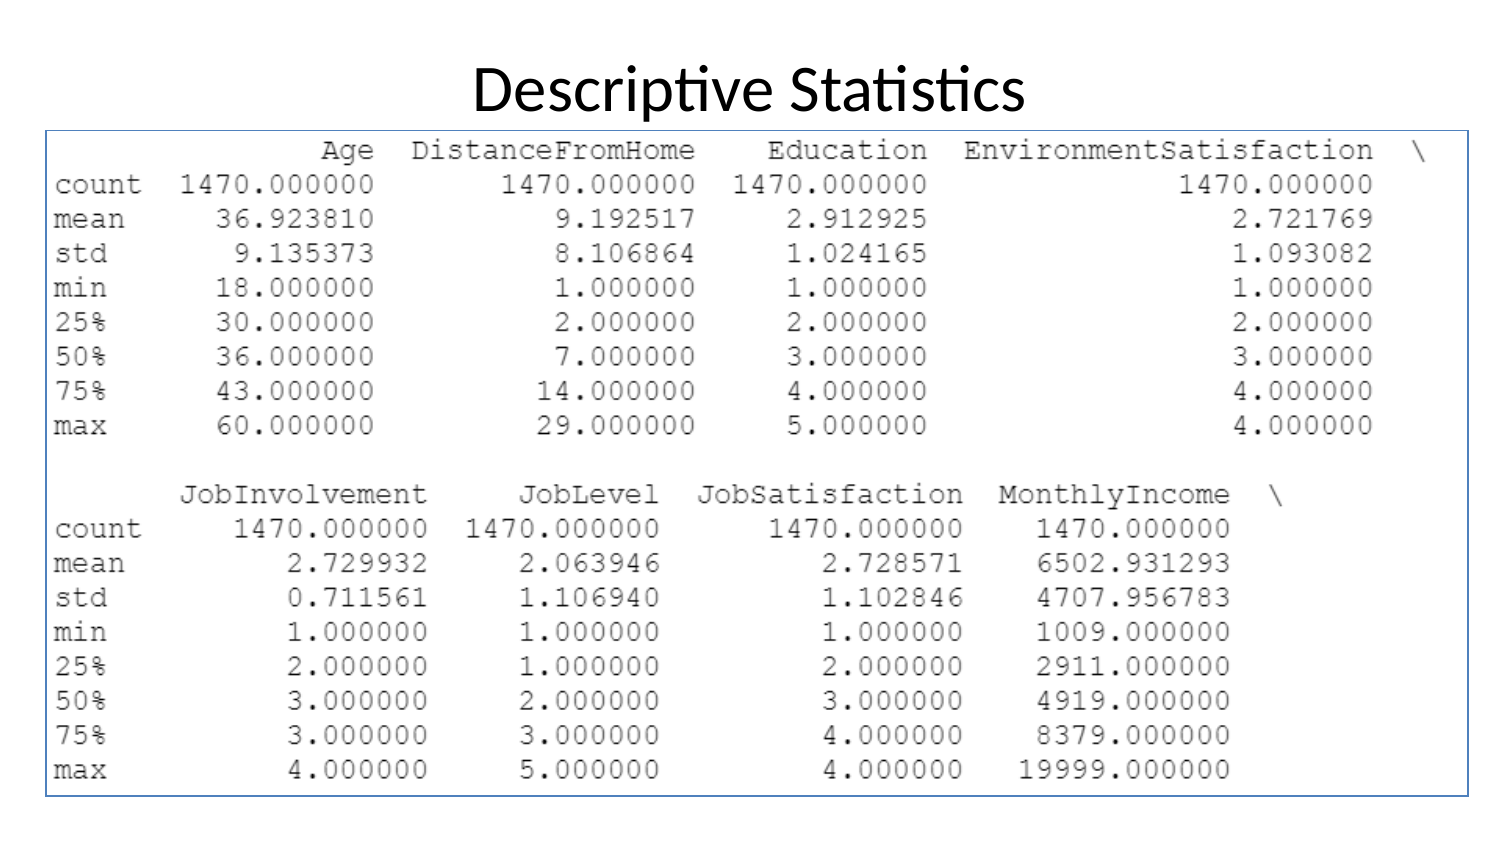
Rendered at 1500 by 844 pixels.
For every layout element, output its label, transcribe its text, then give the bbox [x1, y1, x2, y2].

picture [46, 131, 1468, 796]
title Descriptive Statistics [51, 29, 1449, 129]
